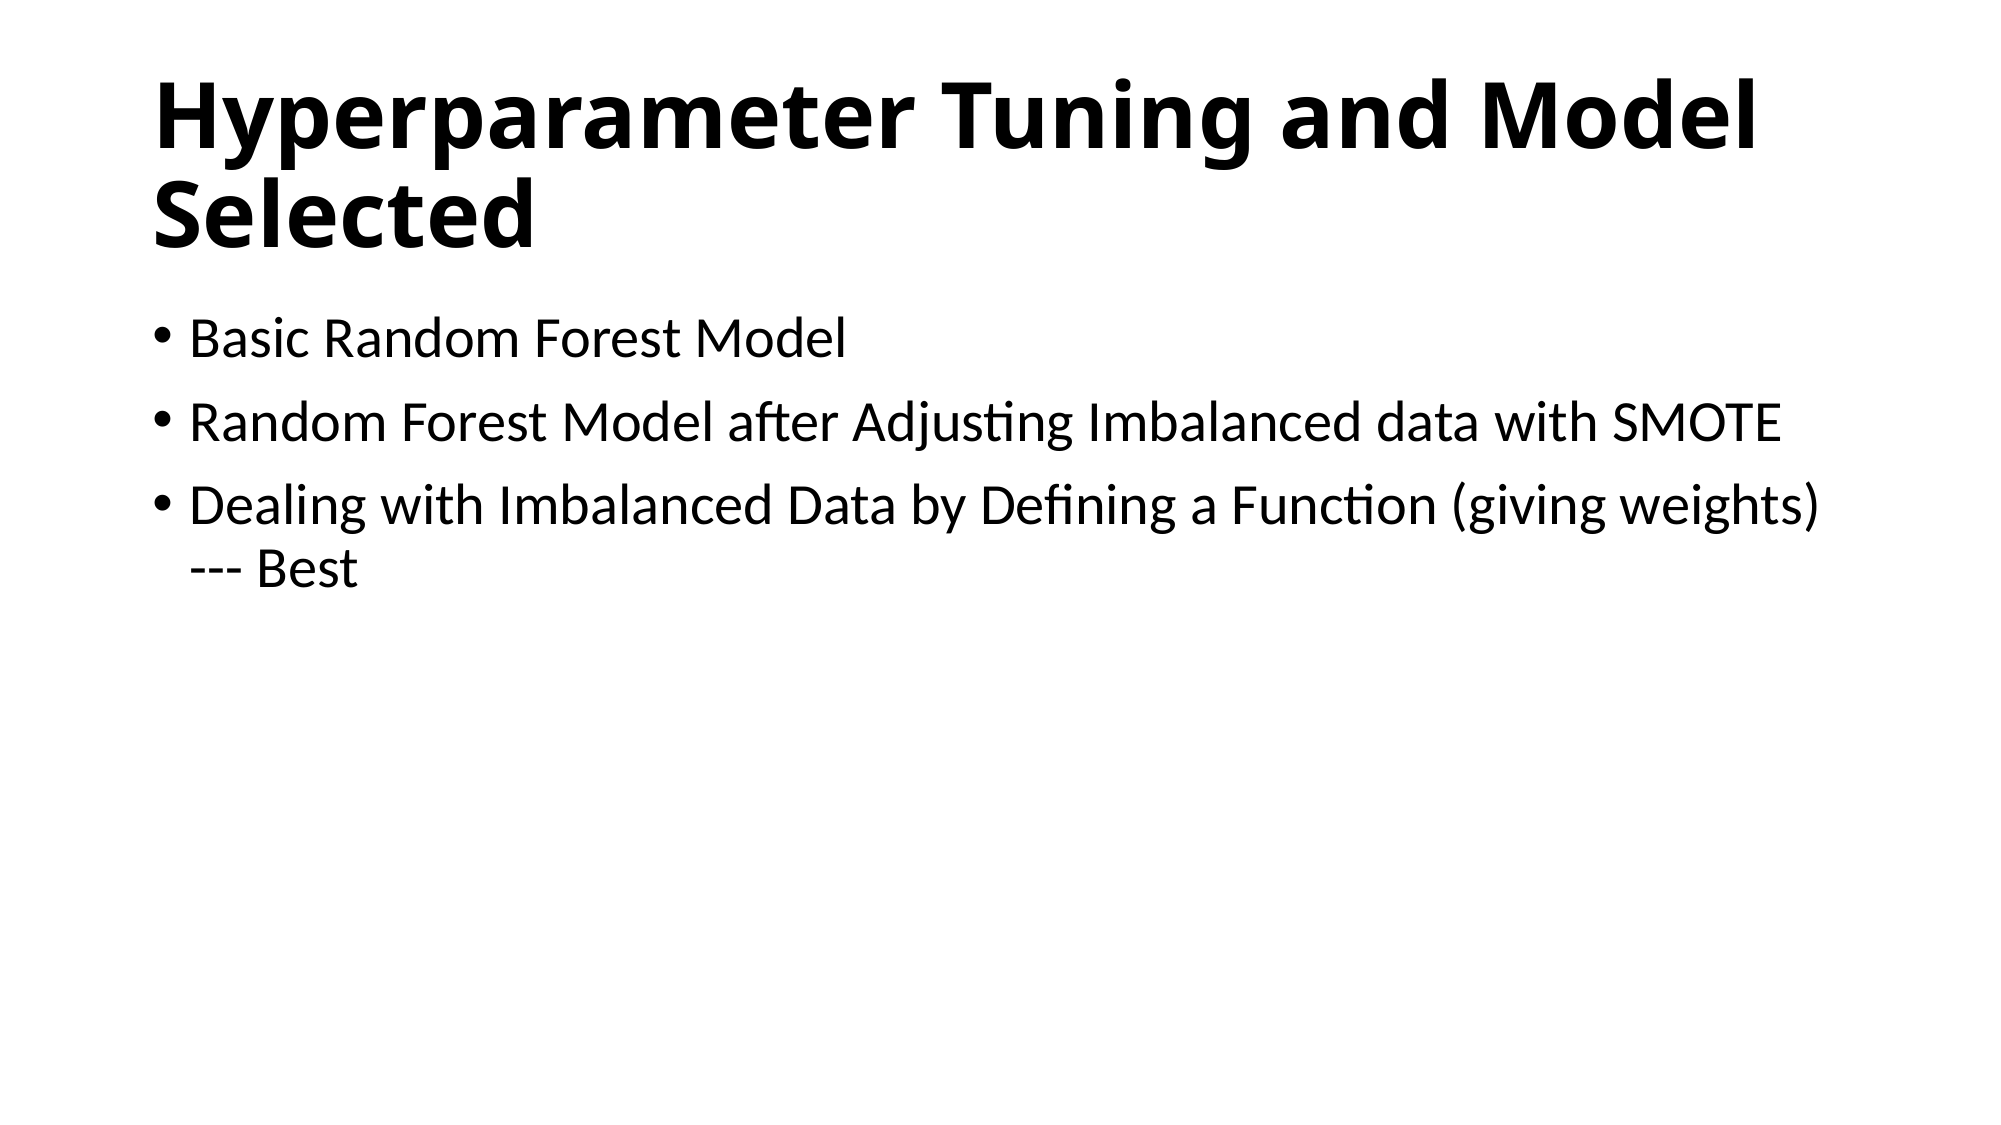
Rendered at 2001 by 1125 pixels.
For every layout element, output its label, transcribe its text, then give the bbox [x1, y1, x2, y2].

list Basic Random Forest Model Random Forest Model after Adjusting Imbalanced data with SMOTE Dealing with Imbalanced Data by Defining a Function (giving weights) --- Best [137, 299, 1863, 1014]
title Hyperparameter Tuning and Model Selected [137, 59, 1863, 278]
